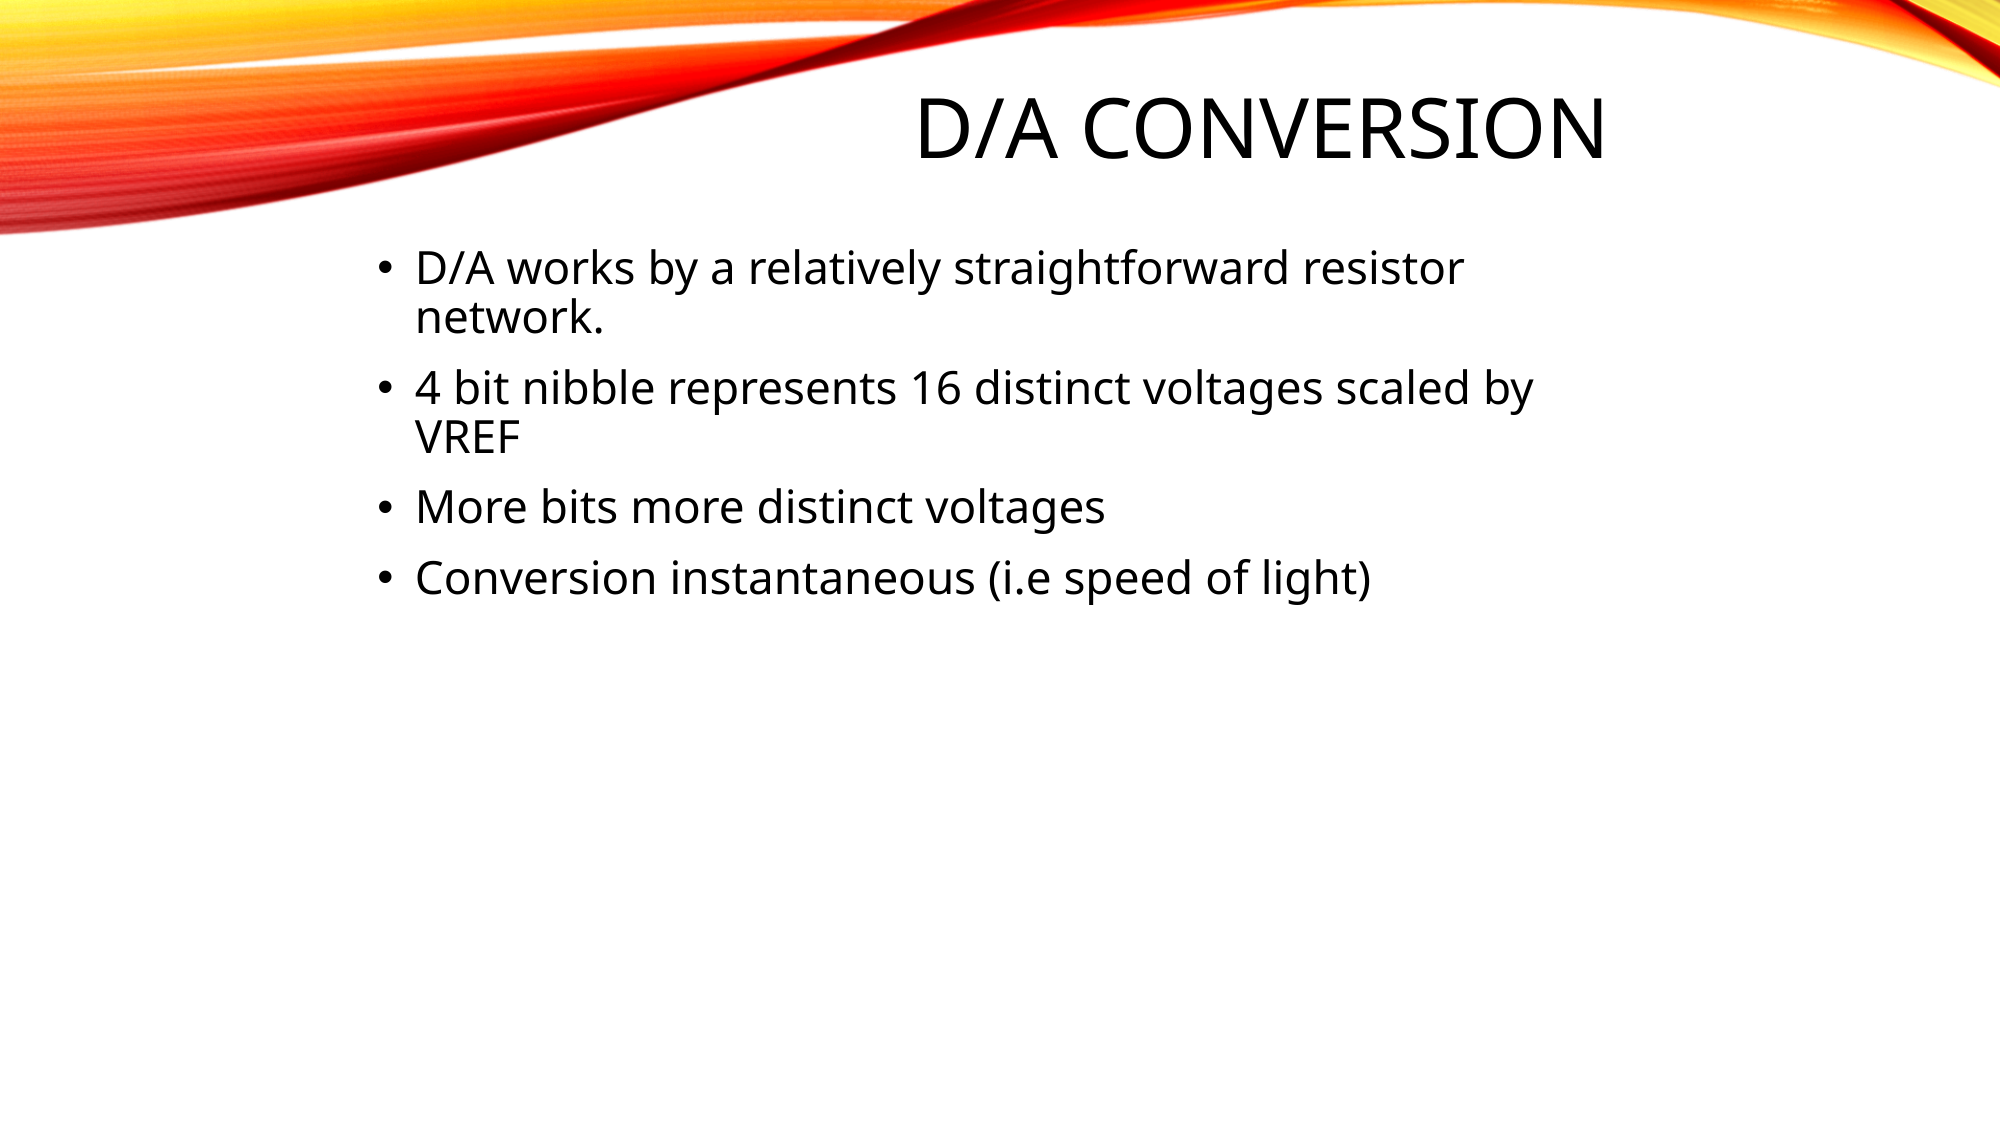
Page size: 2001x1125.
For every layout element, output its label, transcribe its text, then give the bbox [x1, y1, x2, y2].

list D/A works by a relatively straightforward resistor network. 4 bit nibble represents 16 distinct voltages scaled by VREF More bits more distinct voltages Conversion instantaneous (i.e speed of light) [362, 237, 1638, 913]
picture [0, 0, 2000, 237]
title D/A Conversion [350, 37, 1625, 225]
